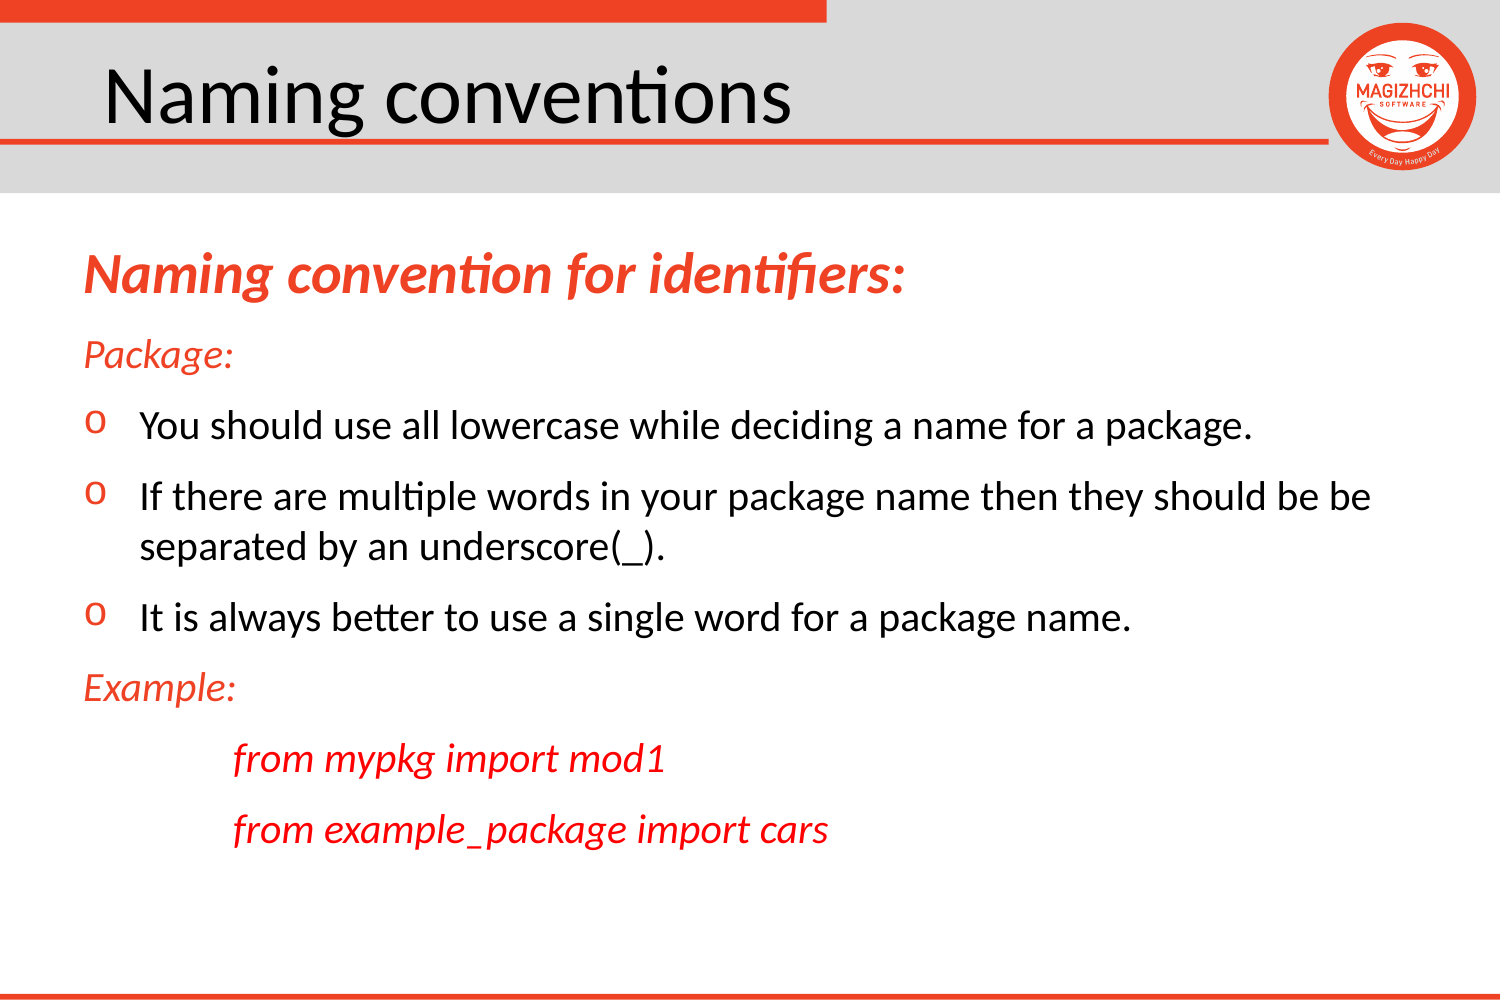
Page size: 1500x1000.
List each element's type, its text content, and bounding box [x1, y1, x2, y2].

list Naming convention for identifiers: Package: You should use all lowercase while deciding a name for a package. If there are multiple words in your package name then they should be be separated by an underscore(_). It is always better to use a single word for a package name. Example: from mypkg import mod1 from example_package import cars [68, 228, 1418, 947]
title Naming conventions [88, 53, 1418, 140]
